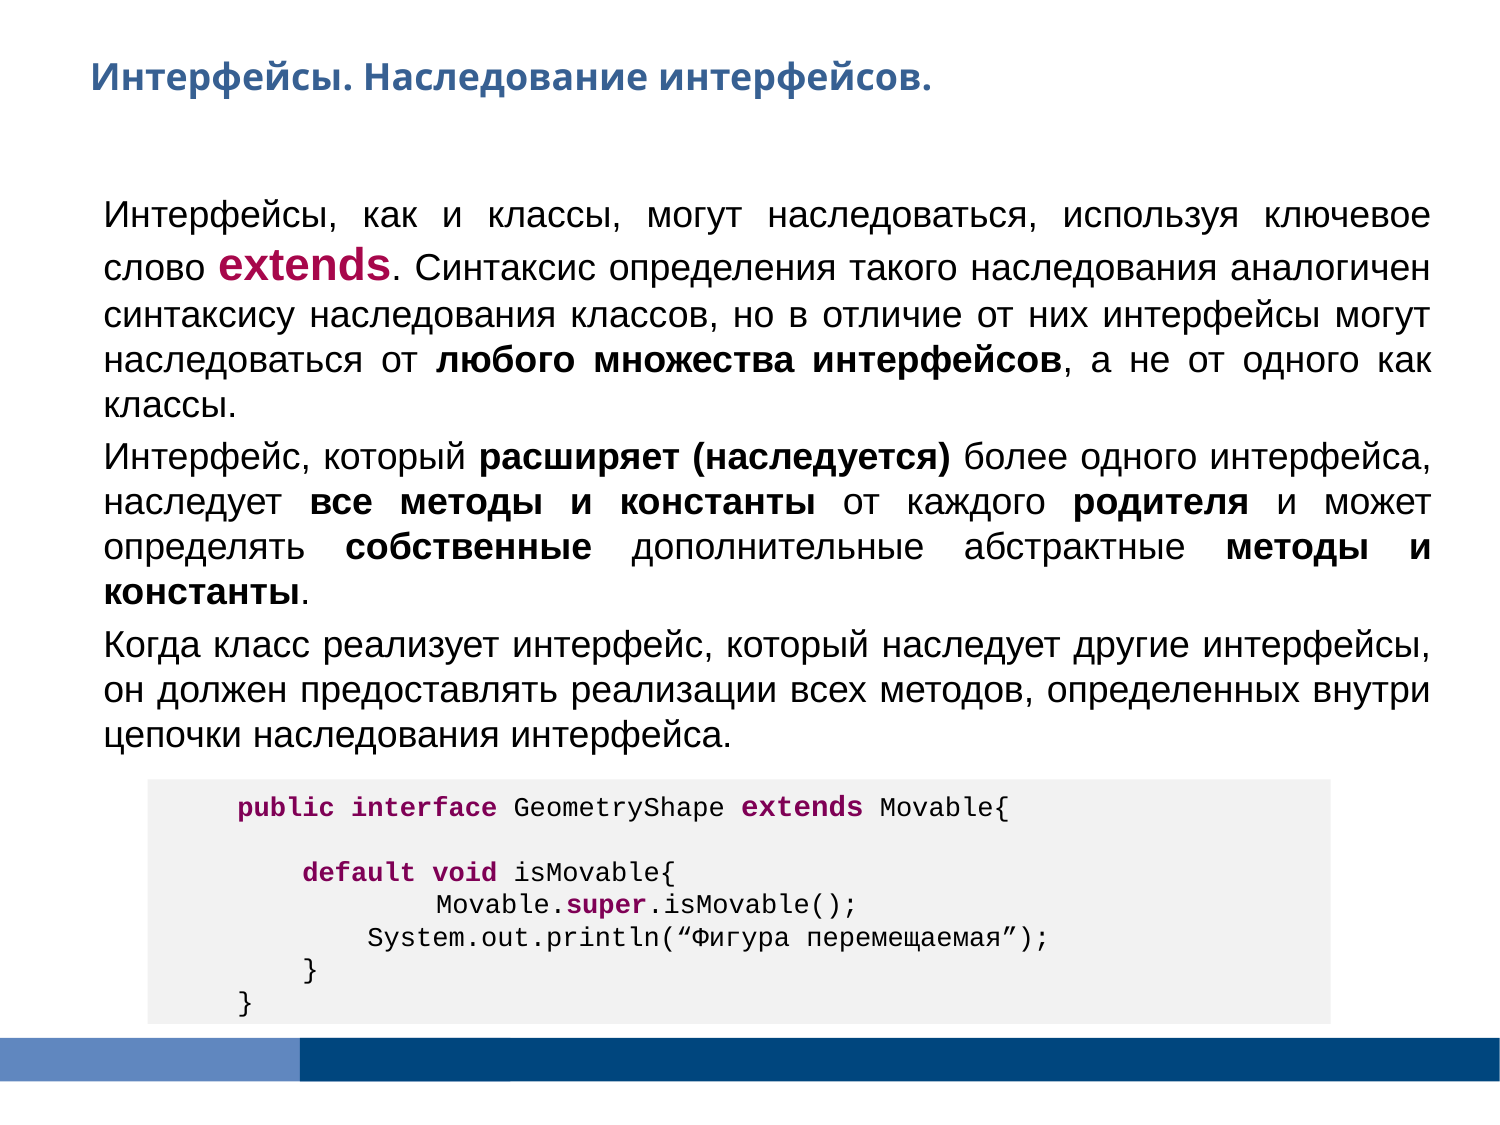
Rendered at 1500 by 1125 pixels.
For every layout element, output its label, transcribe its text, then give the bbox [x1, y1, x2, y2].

text_box public interface GeometryShape extends Movable{ default void isMovable{ Movable.super.isMovable(); System.out.println(“Фигура перемещаемая”); } } [147, 779, 1331, 1024]
text_box Интерфейсы. Наследование интерфейсов. [74, 45, 1425, 163]
text_box Интерфейсы, как и классы, могут наследоваться, используя ключевое слово extends. Синтаксис определения такого наследования аналогичен синтаксису наследования классов, но в отличие от них интерфейсы могут наследоваться от любого множества интерфейсов, а не от одного как классы. Интерфейс, который расширяет (наследуется) более одного интерфейса, наследует все методы и константы от каждого родителя и может определять собственные дополнительные абстрактные методы и константы. Когда класс реализует интерфейс, который наследует другие интерфейсы, он должен предоставлять реализации всех методов, определенных внутри цепочки наследования интерфейса. [88, 182, 1447, 998]
